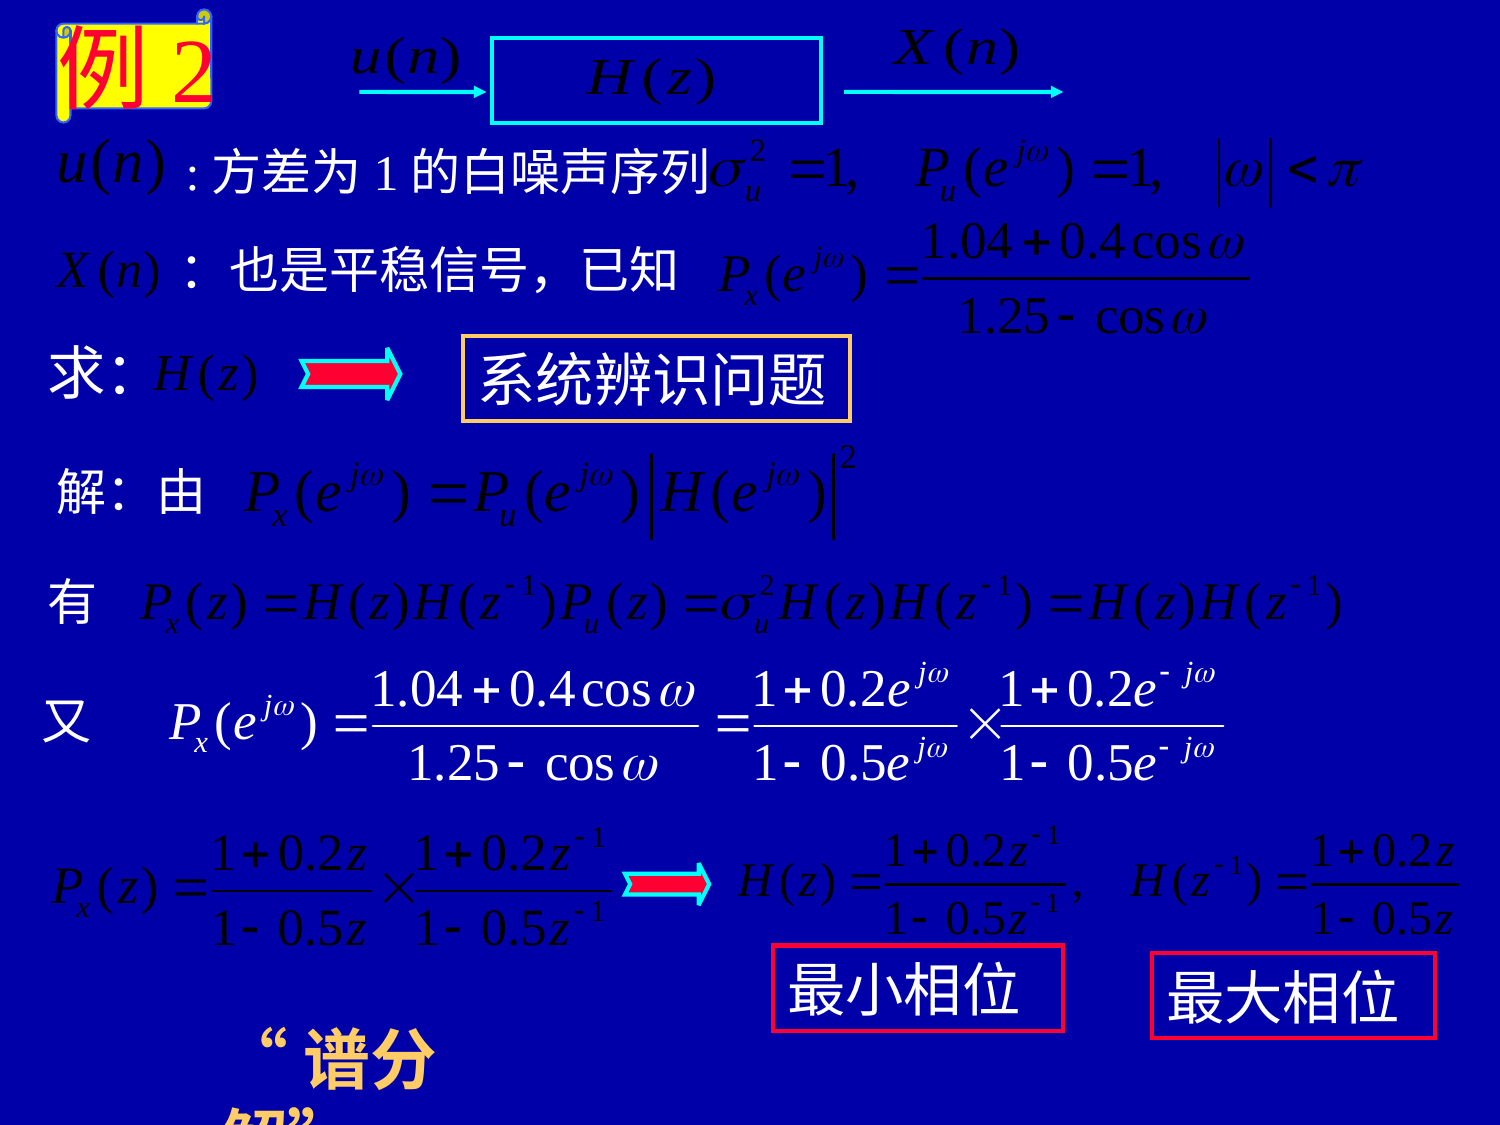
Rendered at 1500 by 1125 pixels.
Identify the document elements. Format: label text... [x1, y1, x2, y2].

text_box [700, 124, 1377, 221]
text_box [48, 124, 180, 210]
text_box 例2 [56, 9, 212, 121]
text_box [301, 347, 401, 401]
text_box “谱分解” [206, 1010, 540, 1125]
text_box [708, 237, 1263, 346]
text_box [44, 238, 172, 310]
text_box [158, 646, 1235, 793]
text_box :方差为1的白噪声序列 [188, 132, 690, 208]
text_box ：也是平稳信号，已知 [164, 231, 698, 307]
text_box 系统辨识问题 [462, 335, 851, 422]
text_box 解：由 [41, 452, 222, 528]
text_box 求： [32, 328, 395, 415]
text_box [143, 342, 270, 413]
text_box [624, 811, 1470, 946]
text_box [772, 962, 1436, 1040]
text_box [130, 561, 1355, 647]
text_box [232, 431, 866, 552]
text_box 有 [32, 562, 125, 638]
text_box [341, 16, 1064, 124]
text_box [41, 811, 619, 957]
text_box 又 [26, 682, 148, 758]
